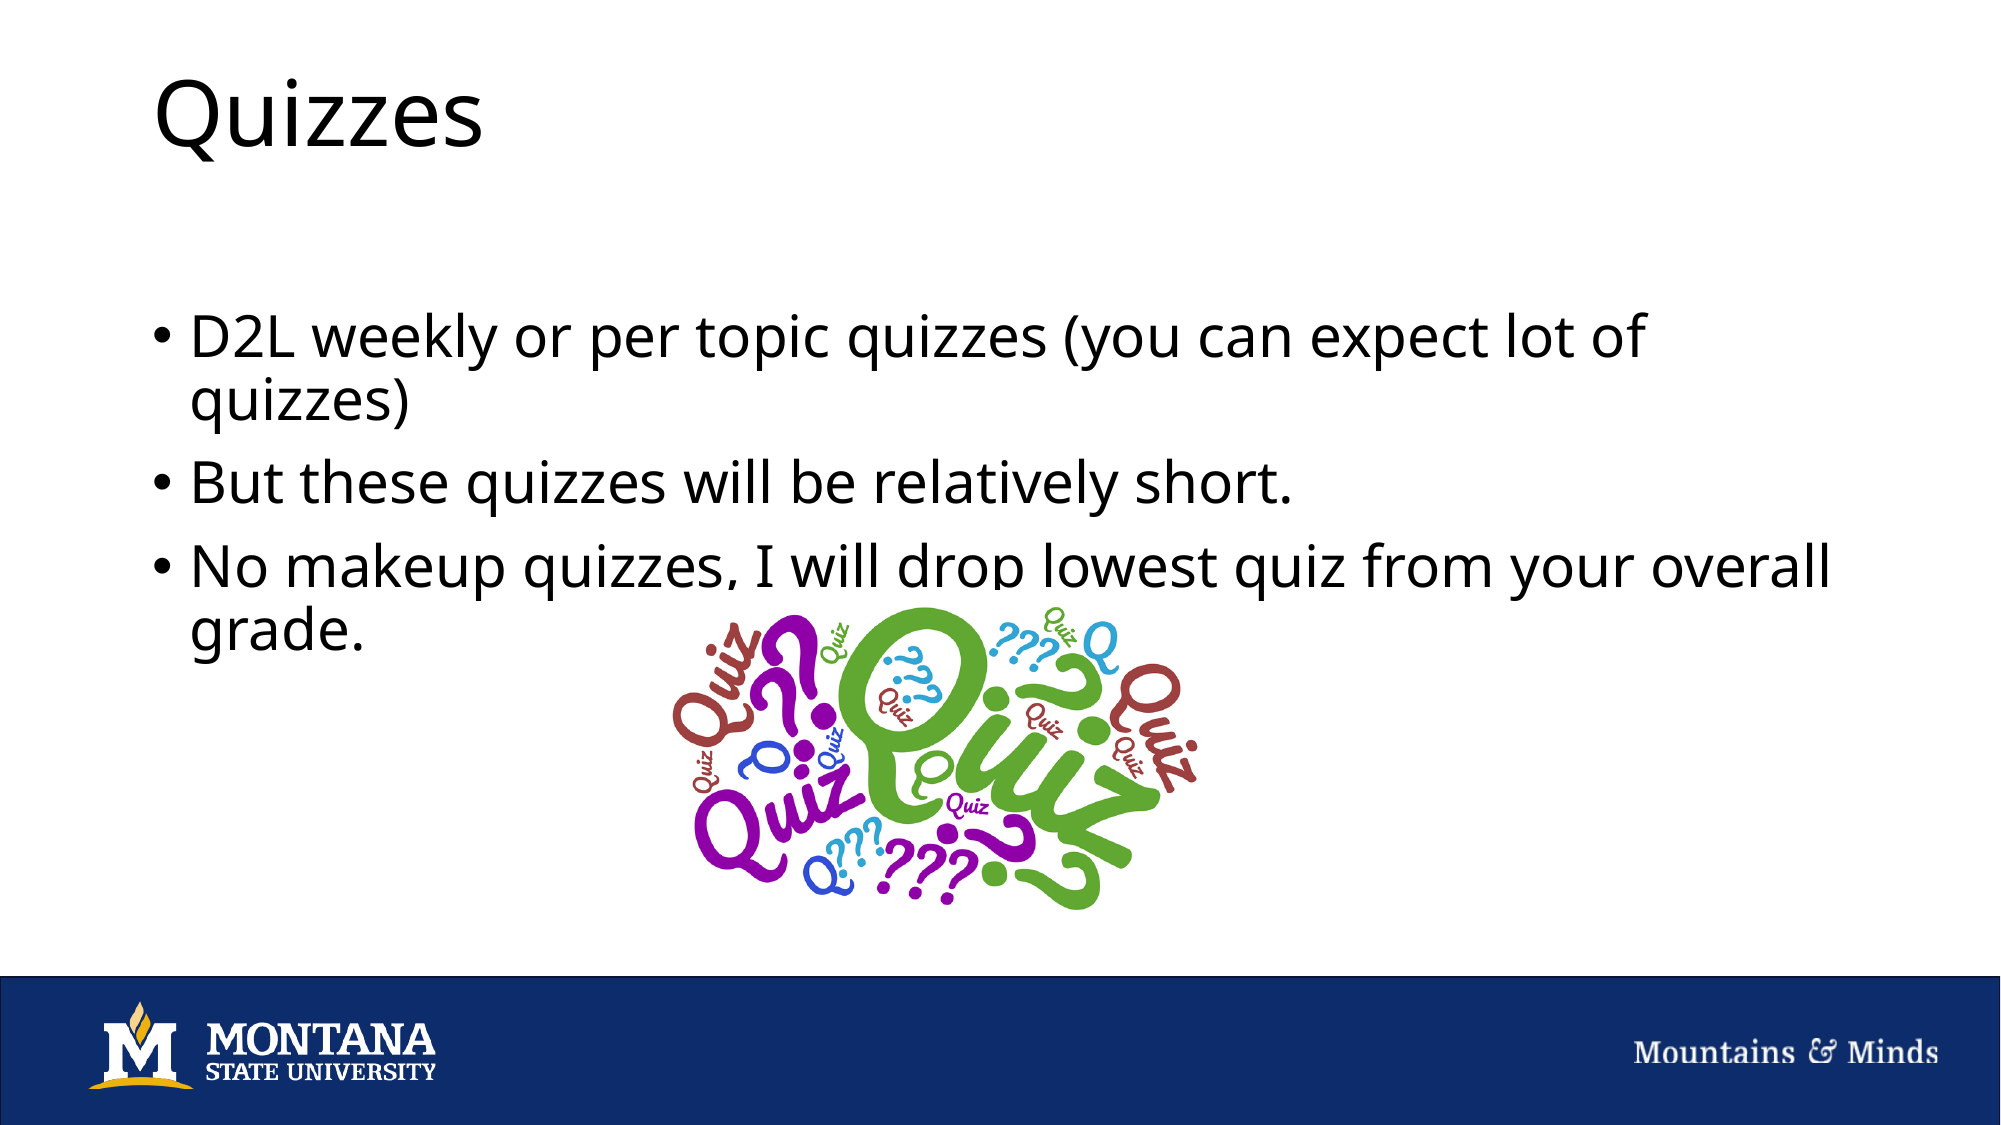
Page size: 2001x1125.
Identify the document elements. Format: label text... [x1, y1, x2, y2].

title Quizzes [137, 59, 1863, 278]
picture [662, 590, 1216, 930]
list D2L weekly or per topic quizzes (you can expect lot of quizzes) But these quizzes will be relatively short. No makeup quizzes, I will drop lowest quiz from your overall grade. [137, 299, 1863, 1014]
